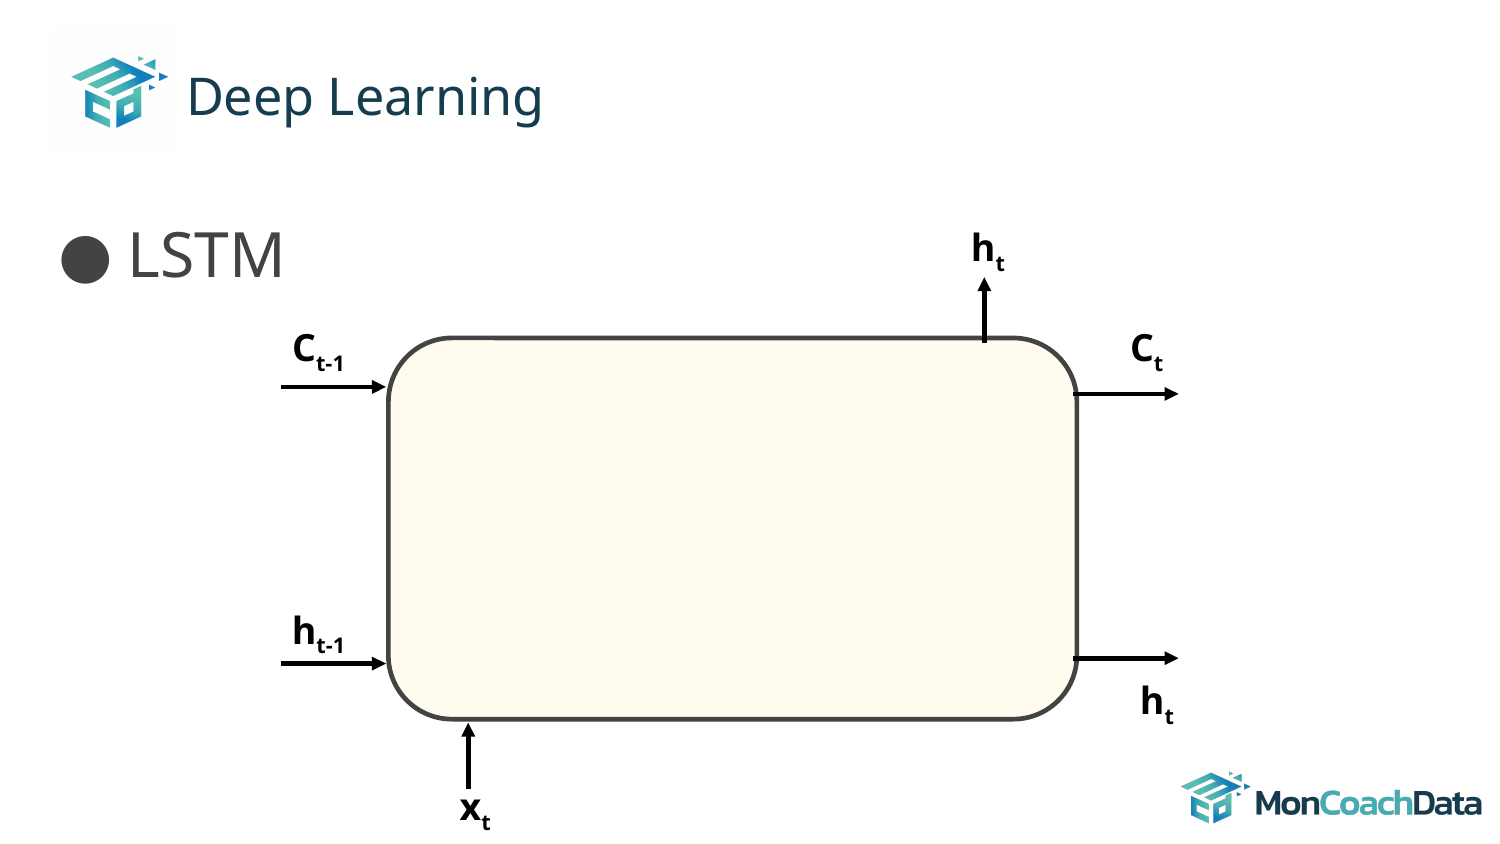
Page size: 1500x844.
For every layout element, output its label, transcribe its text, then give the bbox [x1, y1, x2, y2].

text_box Ct-1 [266, 309, 372, 377]
picture [51, 27, 177, 153]
picture [1162, 750, 1500, 844]
title Deep Learning [171, 48, 1449, 143]
text_box [388, 337, 1077, 720]
text_box ht-1 [266, 591, 372, 648]
list LSTM [37, 189, 1500, 331]
text_box Ct [1094, 309, 1200, 377]
text_box ht [935, 209, 1041, 278]
text_box xt [422, 768, 528, 837]
text_box ht [1104, 662, 1210, 731]
